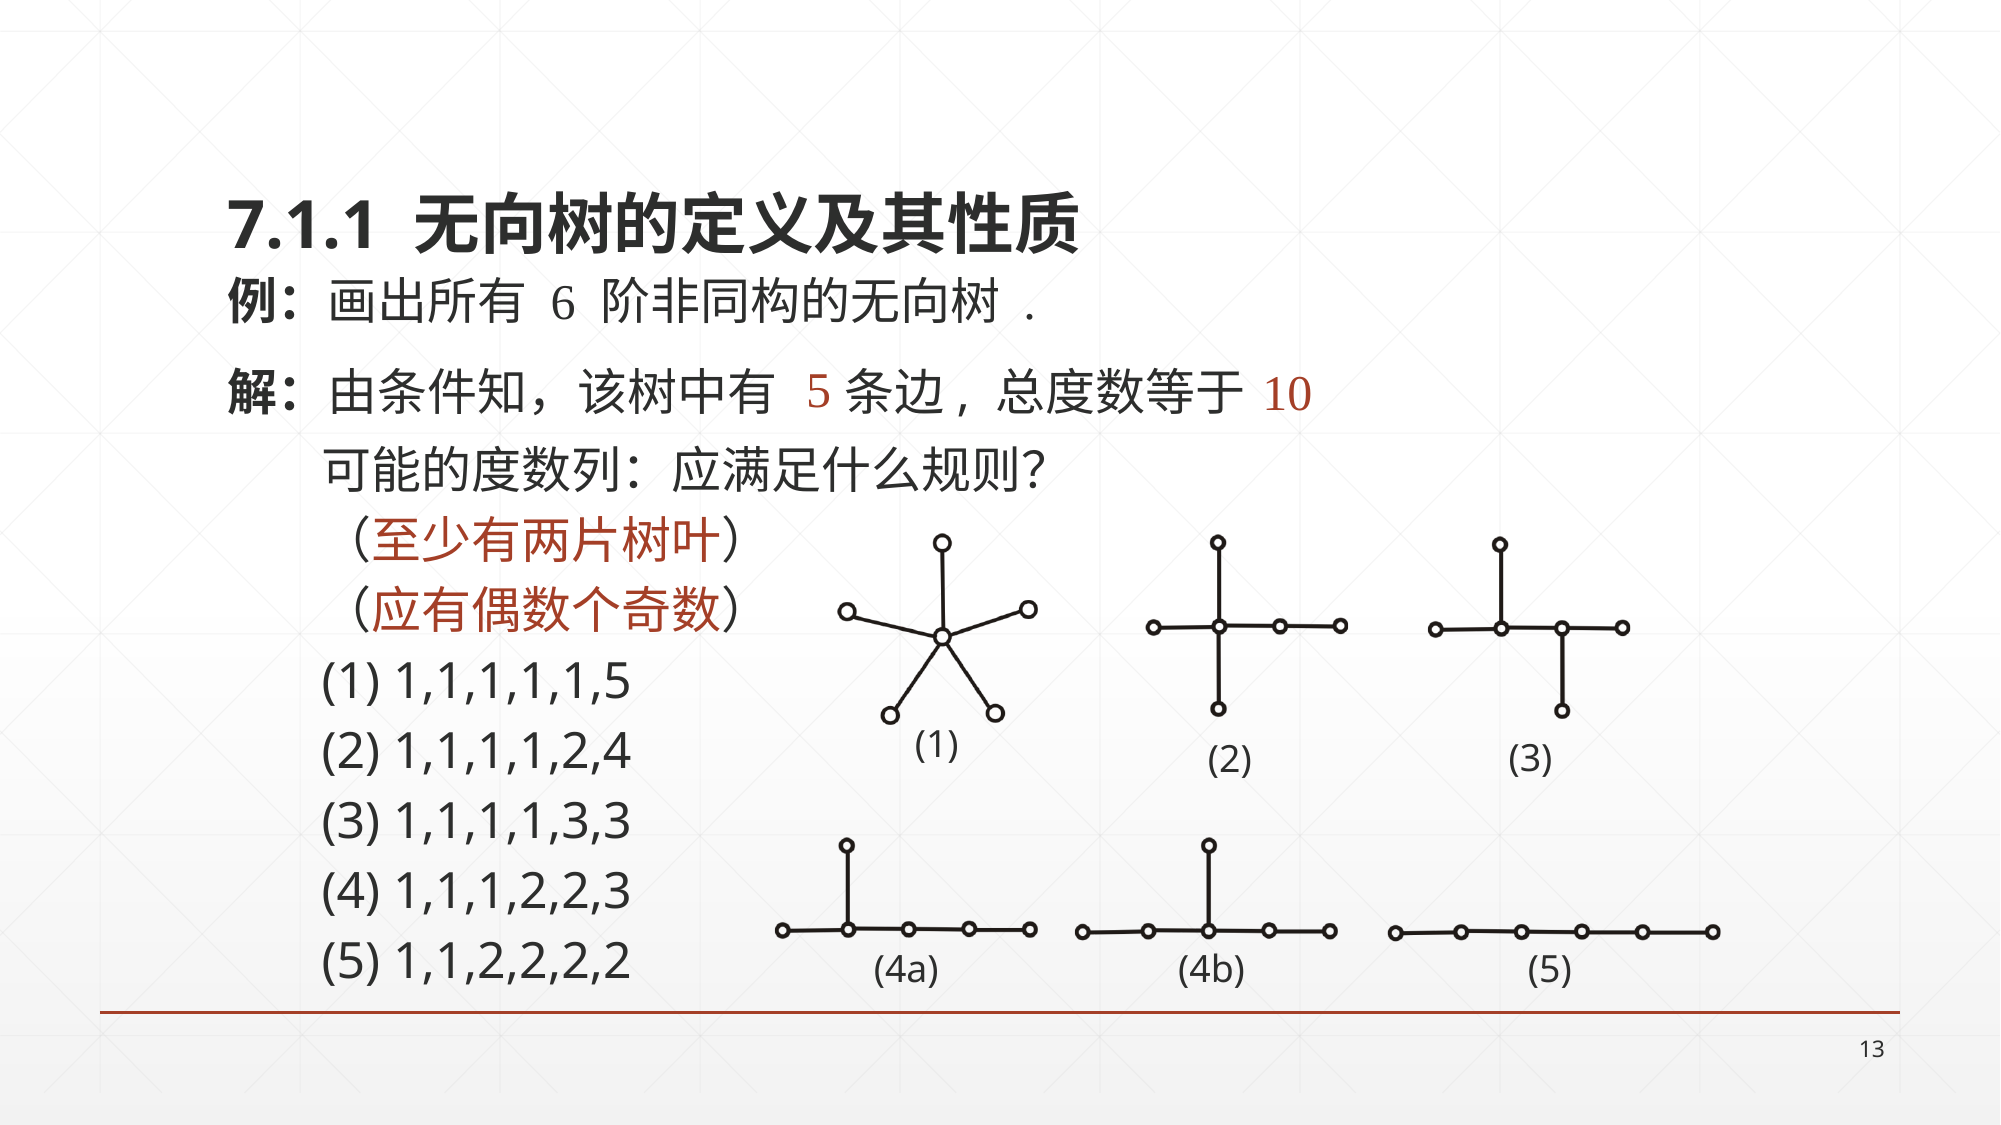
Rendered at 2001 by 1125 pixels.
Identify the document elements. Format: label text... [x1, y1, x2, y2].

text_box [1427, 536, 1631, 788]
text_box 解：由条件知，该树中有 条边, 总度数等于 [212, 352, 1247, 428]
text_box 5 [791, 349, 846, 425]
text_box 可能的度数列：应满足什么规则？ （至少有两片树叶） （应有偶数个奇数） (1) 1,1,1,1,1,5 (2) 1,1,1,1,2,4 (3) 1,1,1,1,3,3 (4) 1,1,1,2,2,3 (5) 1,1,2,2,2,2 [306, 431, 1066, 996]
list 例：画出所有 6 阶非同构的无向树 . [212, 271, 1138, 352]
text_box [774, 837, 1038, 999]
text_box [1074, 837, 1338, 999]
text_box 7.1.1 无向树的定义及其性质 [212, 82, 1788, 271]
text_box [1145, 534, 1349, 789]
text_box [837, 533, 1038, 774]
slide_number 13 [1749, 1031, 1901, 1069]
text_box 10 [1247, 352, 1328, 428]
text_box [1387, 912, 1721, 999]
